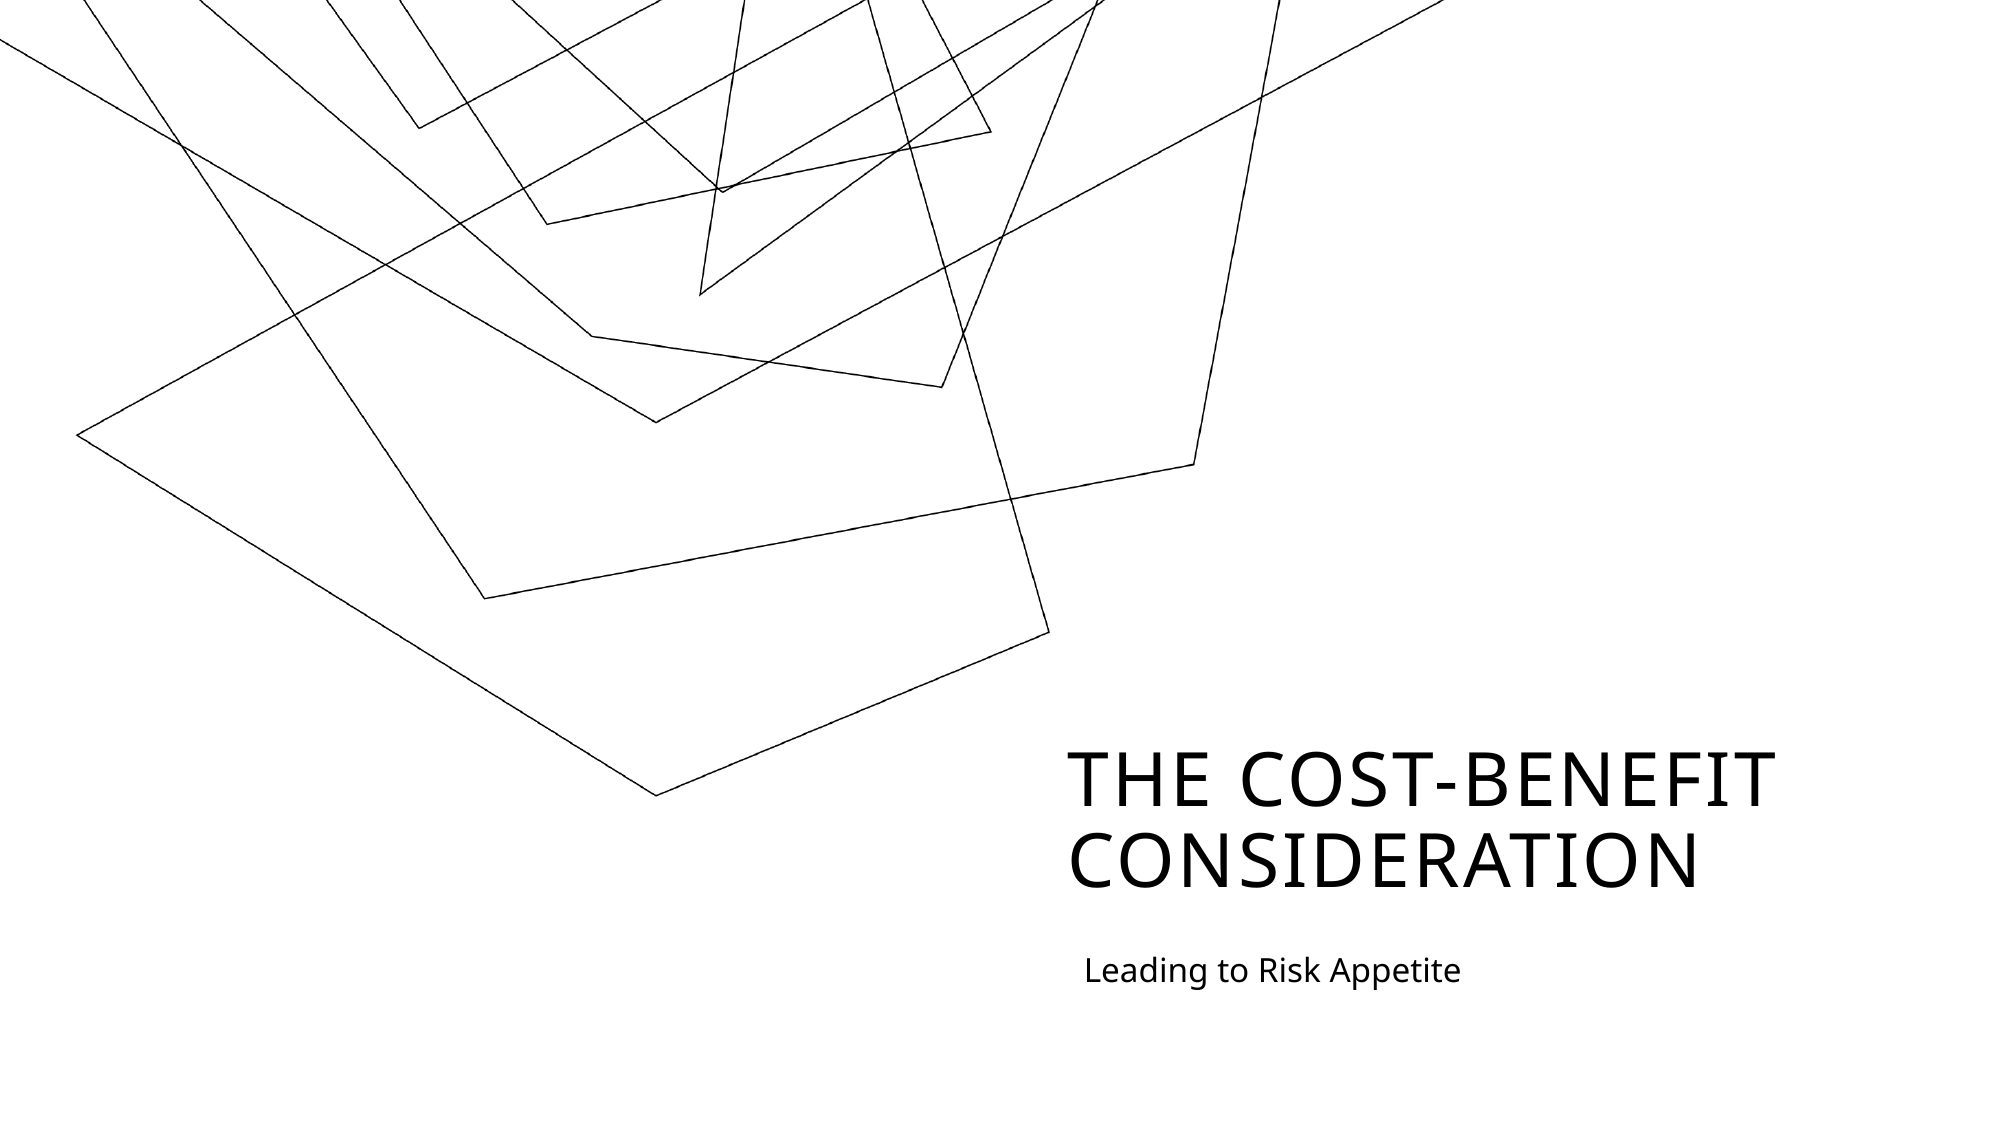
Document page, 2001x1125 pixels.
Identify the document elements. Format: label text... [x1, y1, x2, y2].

picture [0, 0, 1557, 830]
title THE COST-BENEFIT CONSIDERATION [1052, 727, 1864, 912]
subtitle Leading to Risk Appetite [1068, 945, 1880, 1011]
